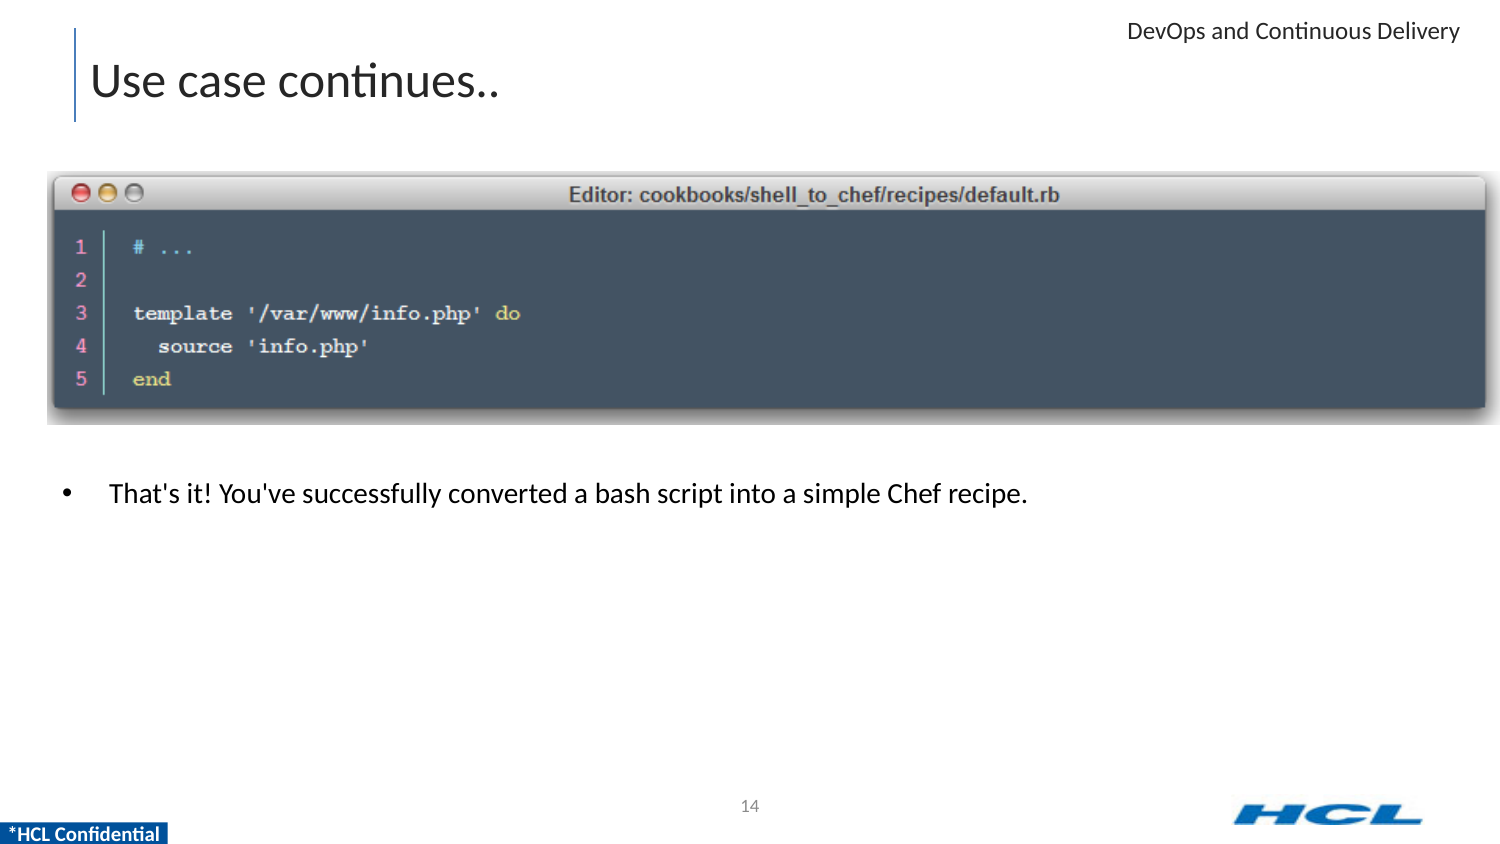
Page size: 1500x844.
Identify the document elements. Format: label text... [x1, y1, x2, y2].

picture [1231, 794, 1425, 825]
picture [47, 171, 1500, 426]
footer 14 [512, 782, 988, 827]
text_box That's it! You've successfully converted a bash script into a simple Chef recipe. [47, 467, 1373, 517]
title Use case continues.. [75, 33, 1425, 122]
